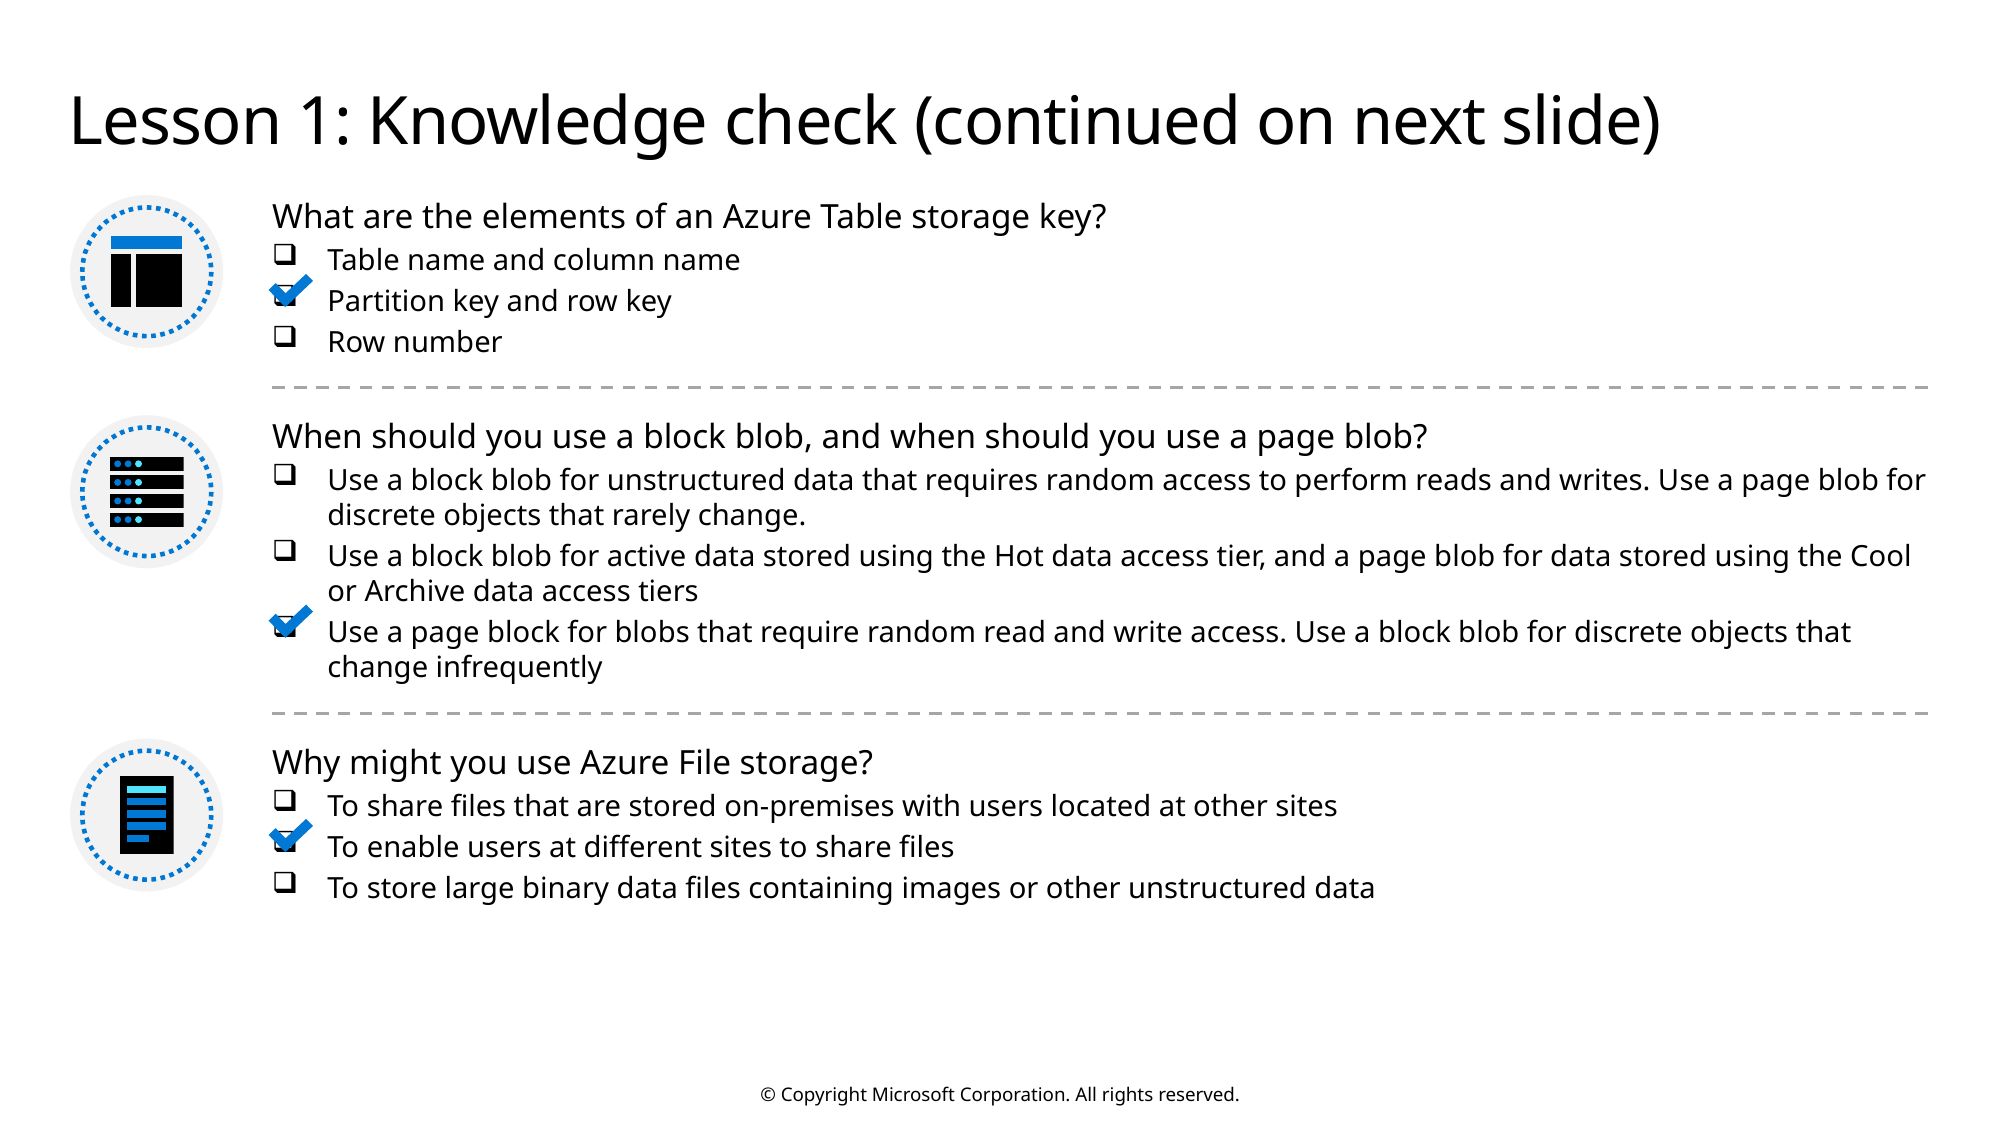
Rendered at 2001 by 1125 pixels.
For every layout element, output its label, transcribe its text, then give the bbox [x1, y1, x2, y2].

text_box [272, 822, 310, 849]
picture [69, 414, 224, 569]
title Lesson 1: Knowledge check (continued on next slide) [68, 72, 1930, 184]
picture [69, 737, 224, 892]
text_box When should you use a block blob, and when should you use a page blob? Use a block blob for unstructured data that requires random access to perform reads and writes. Use a page blob for discrete objects that rarely change. Use a block blob for active data stored using the Hot data access tier, and a page blob for data stored using the Cool or Archive data access tiers Use a page block for blobs that require random read and write access. Use a block blob for discrete objects that change infrequently [272, 414, 1932, 684]
text_box [272, 277, 310, 304]
text_box Why might you use Azure File storage? To share files that are stored on-premises with users located at other sites To enable users at different sites to share files To store large binary data files containing images or other unstructured data [272, 741, 1932, 905]
text_box What are the elements of an Azure Table storage key? Table name and column name Partition key and row key Row number [272, 194, 1932, 359]
picture [69, 194, 224, 349]
text_box [272, 608, 310, 635]
